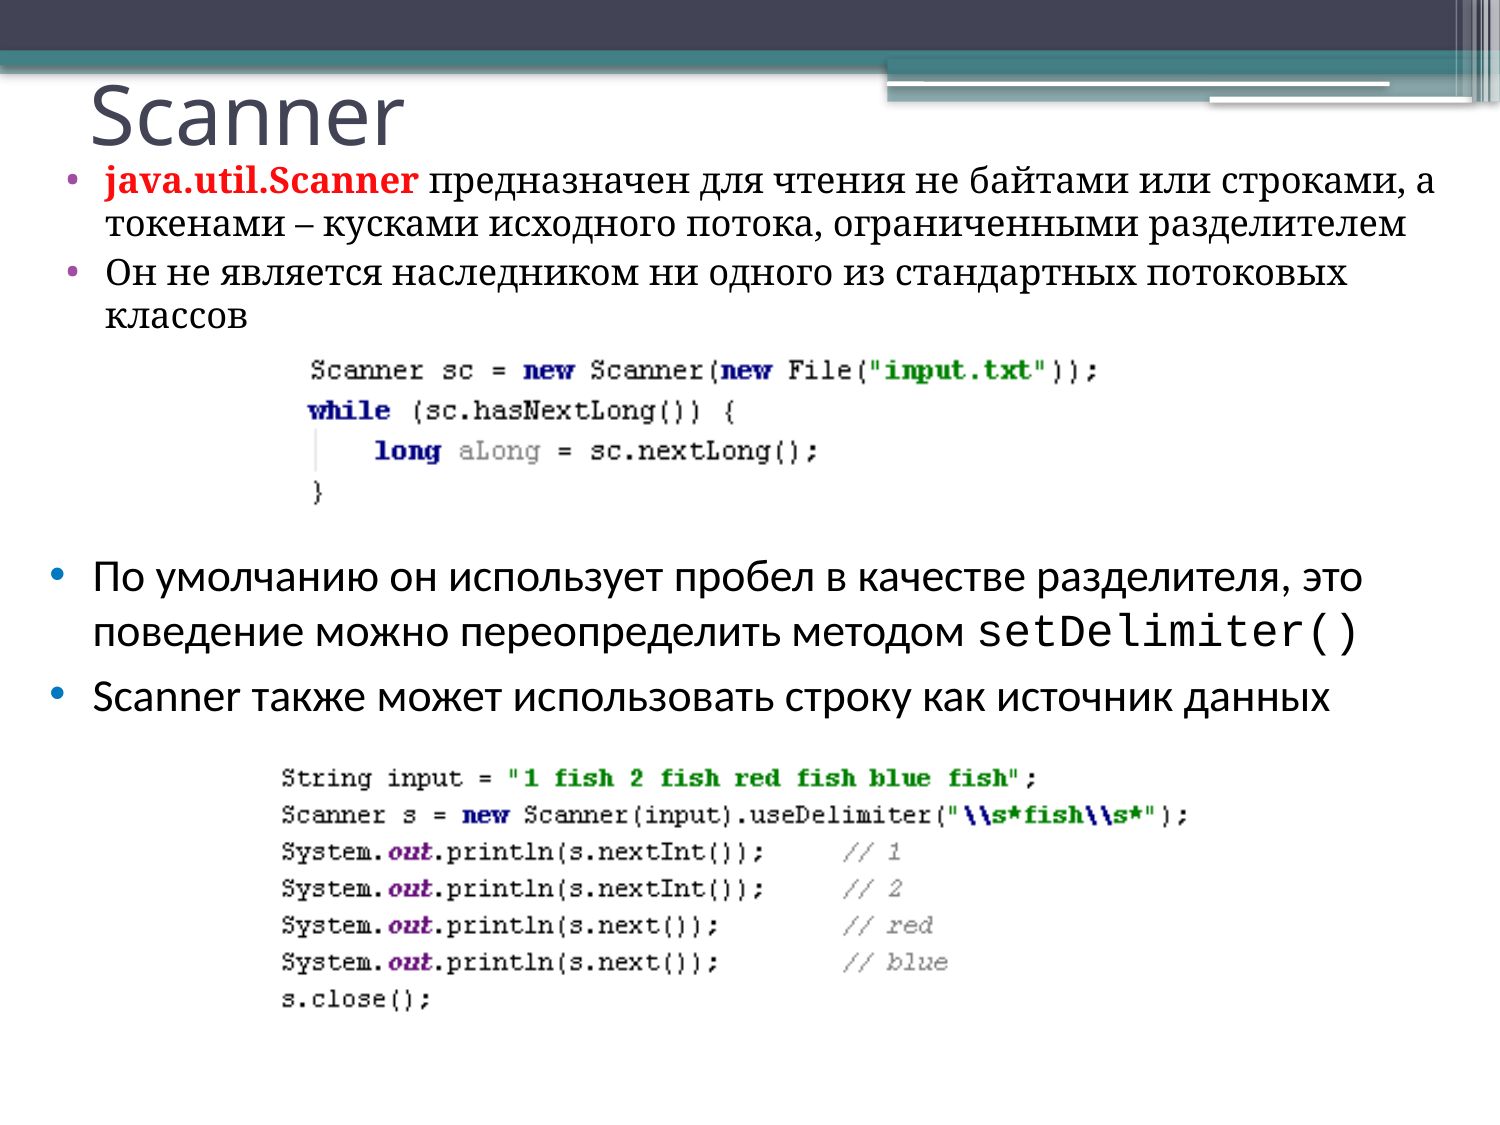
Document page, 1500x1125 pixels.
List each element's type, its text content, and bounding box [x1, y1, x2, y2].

text_box По умолчанию он использует пробел в качестве разделителя, это поведение можно переопределить методом setDelimiter() Scanner также может использовать строку как источник данных [34, 538, 1500, 760]
list java.util.Scanner предназначен для чтения не байтами или строками, а токенами – кусками исходного потока, ограниченными разделителем Он не является наследником ни одного из стандартных потоковых классов [34, 149, 1500, 372]
title Scanner [75, 24, 1425, 149]
picture [277, 763, 1200, 1028]
picture [300, 349, 1105, 517]
